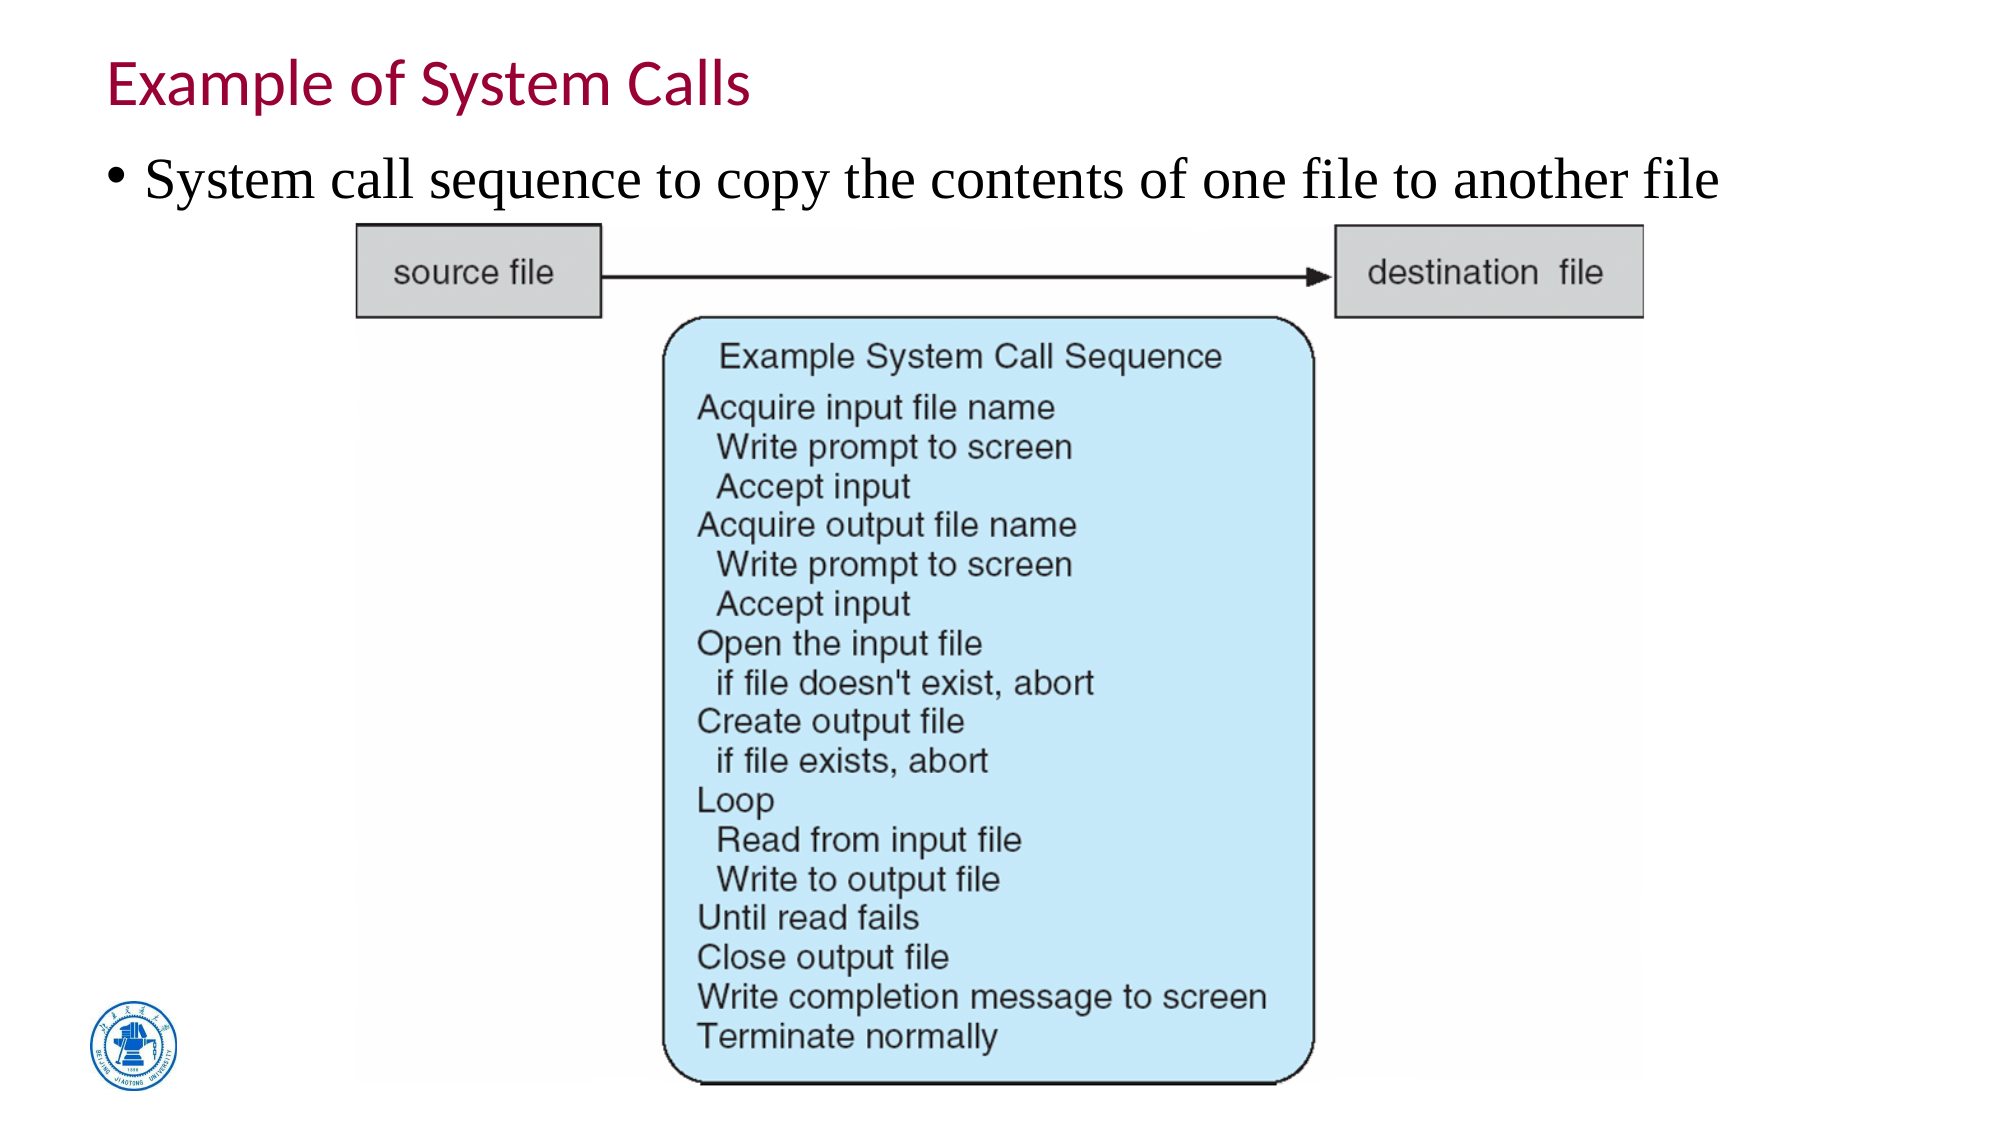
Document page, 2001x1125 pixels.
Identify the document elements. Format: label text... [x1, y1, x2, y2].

title Example of System Calls [90, 39, 1917, 118]
list System call sequence to copy the contents of one file to another file [90, 132, 1917, 1002]
picture [347, 213, 1653, 1097]
picture [90, 1002, 177, 1091]
